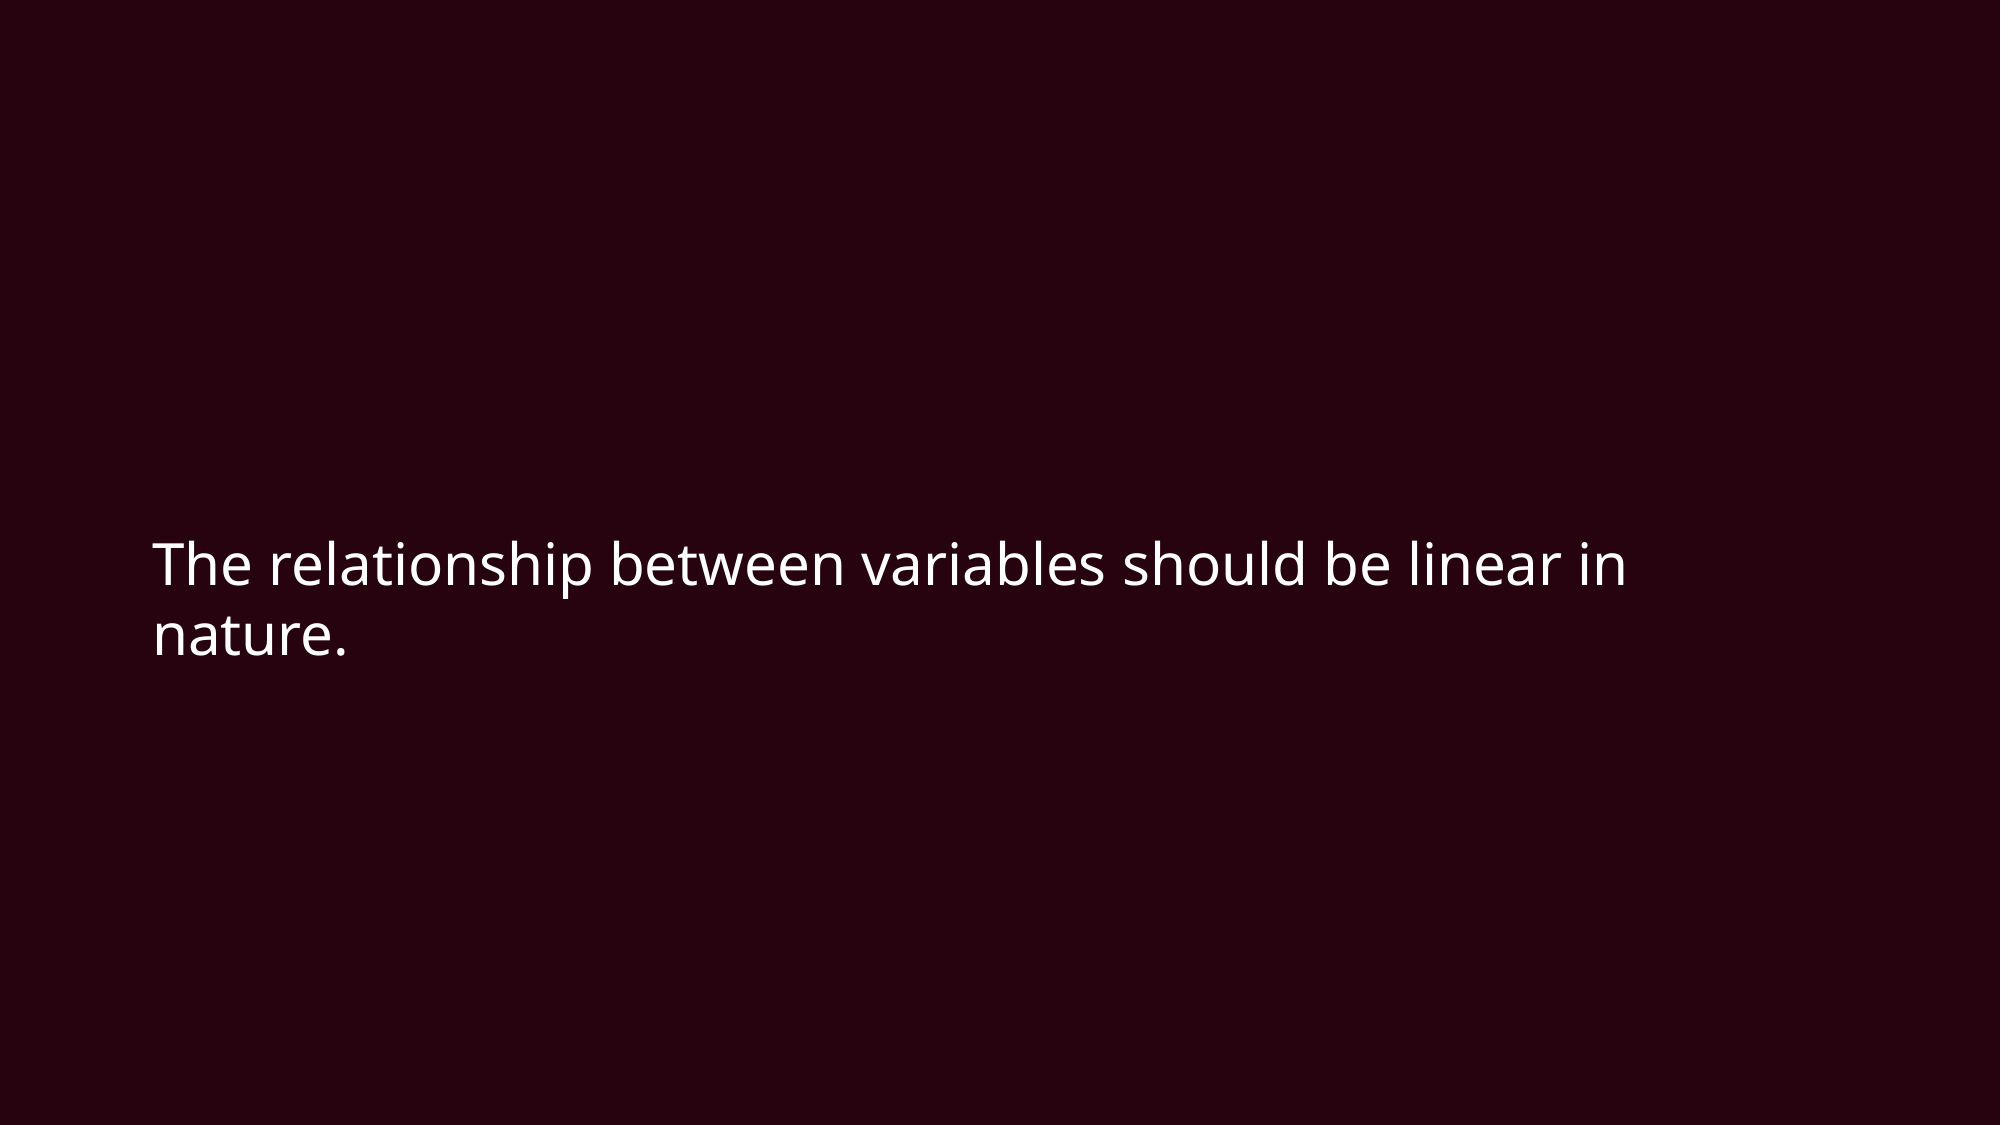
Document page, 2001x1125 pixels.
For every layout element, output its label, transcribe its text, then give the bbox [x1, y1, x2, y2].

text_box The relationship between variables should be linear in nature. [137, 519, 1719, 675]
